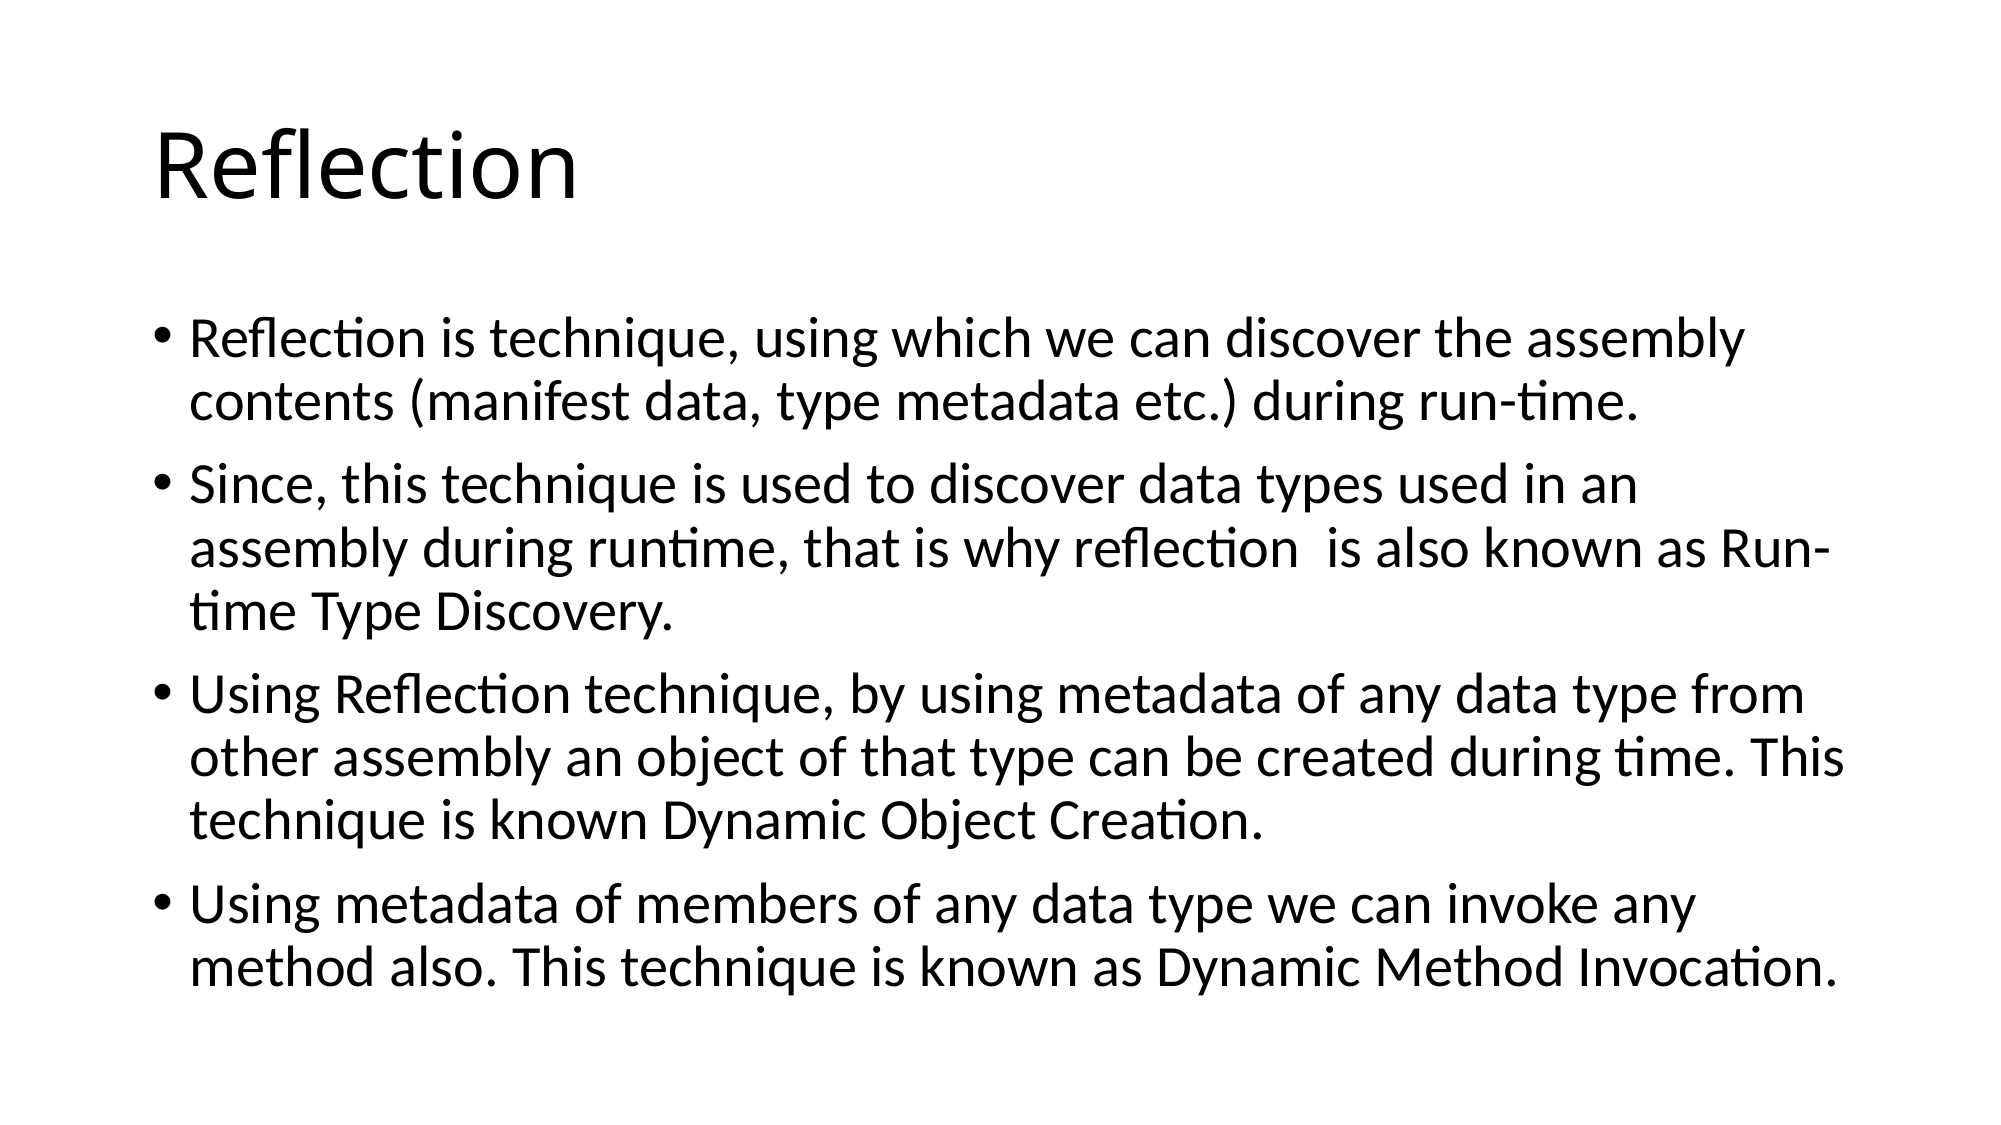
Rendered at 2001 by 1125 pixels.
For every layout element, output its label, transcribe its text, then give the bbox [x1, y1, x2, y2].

title Reflection [137, 59, 1863, 278]
list Reflection is technique, using which we can discover the assembly contents (manifest data, type metadata etc.) during run-time. Since, this technique is used to discover data types used in an assembly during runtime, that is why reflection is also known as Run-time Type Discovery. Using Reflection technique, by using metadata of any data type from other assembly an object of that type can be created during time. This technique is known Dynamic Object Creation. Using metadata of members of any data type we can invoke any method also. This technique is known as Dynamic Method Invocation. [137, 299, 1863, 1014]
